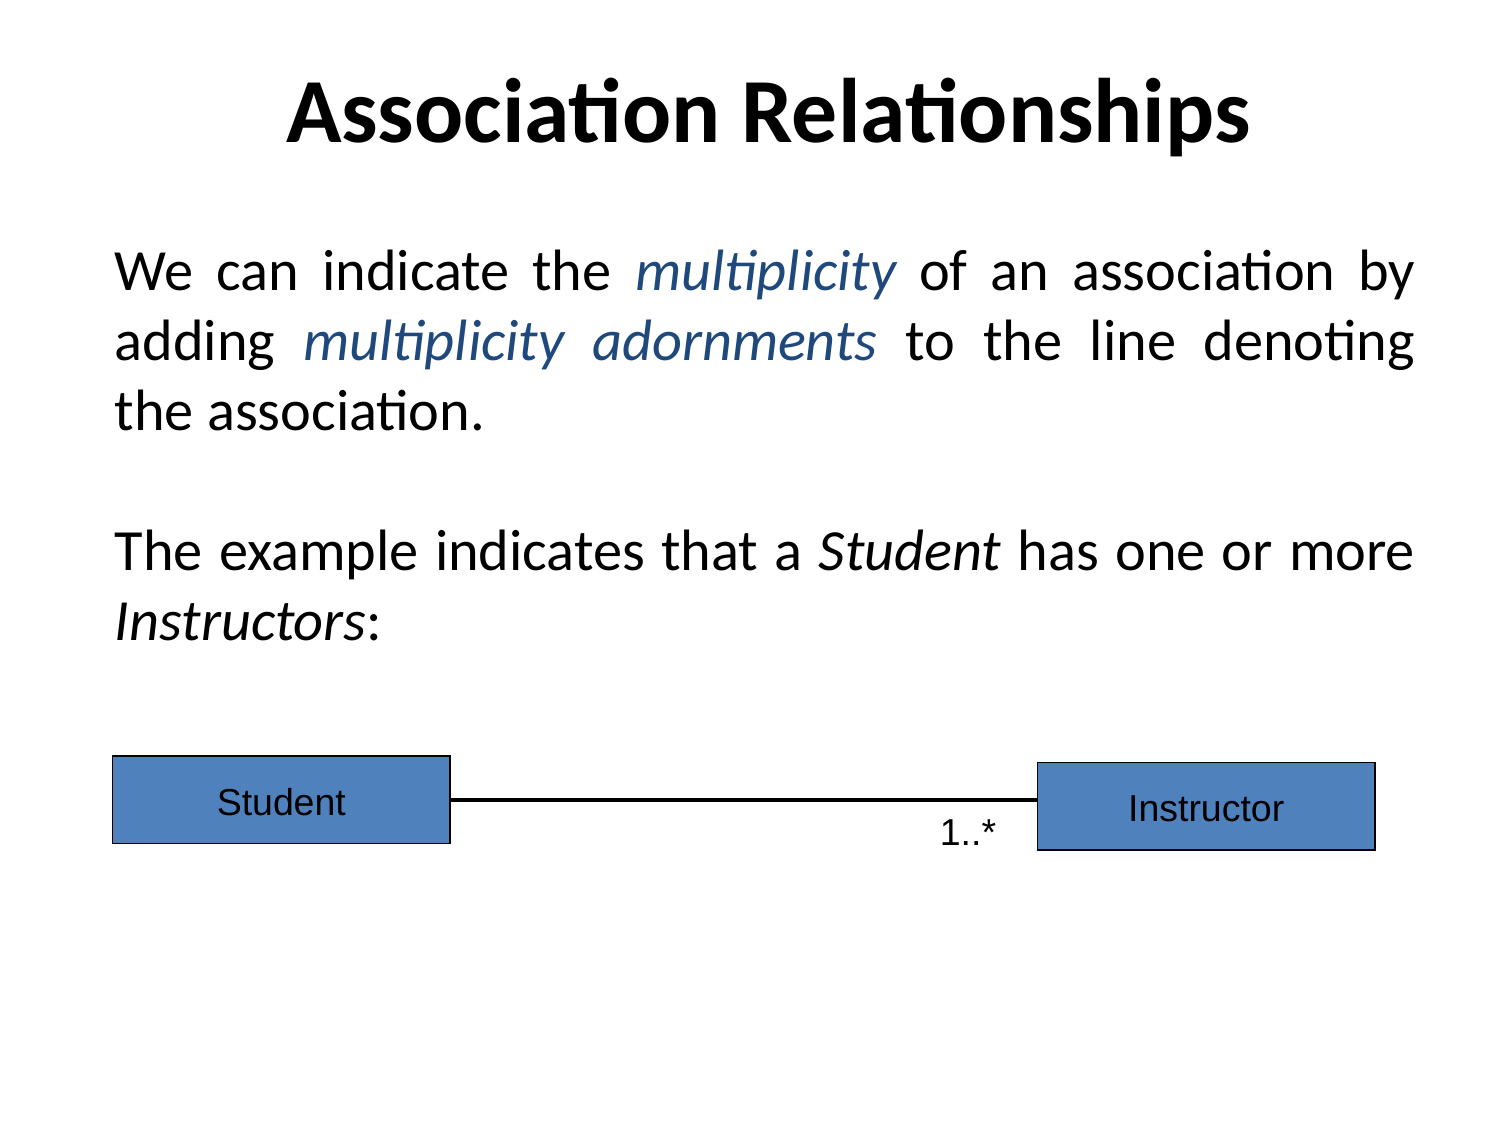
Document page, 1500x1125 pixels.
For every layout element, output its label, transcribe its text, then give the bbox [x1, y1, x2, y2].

title Association Relationships [99, 62, 1438, 150]
text_box We can indicate the multiplicity of an association by adding multiplicity adornments to the line denoting the association. The example indicates that a Student has one or more Instructors: [99, 224, 1431, 660]
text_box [112, 755, 1376, 876]
